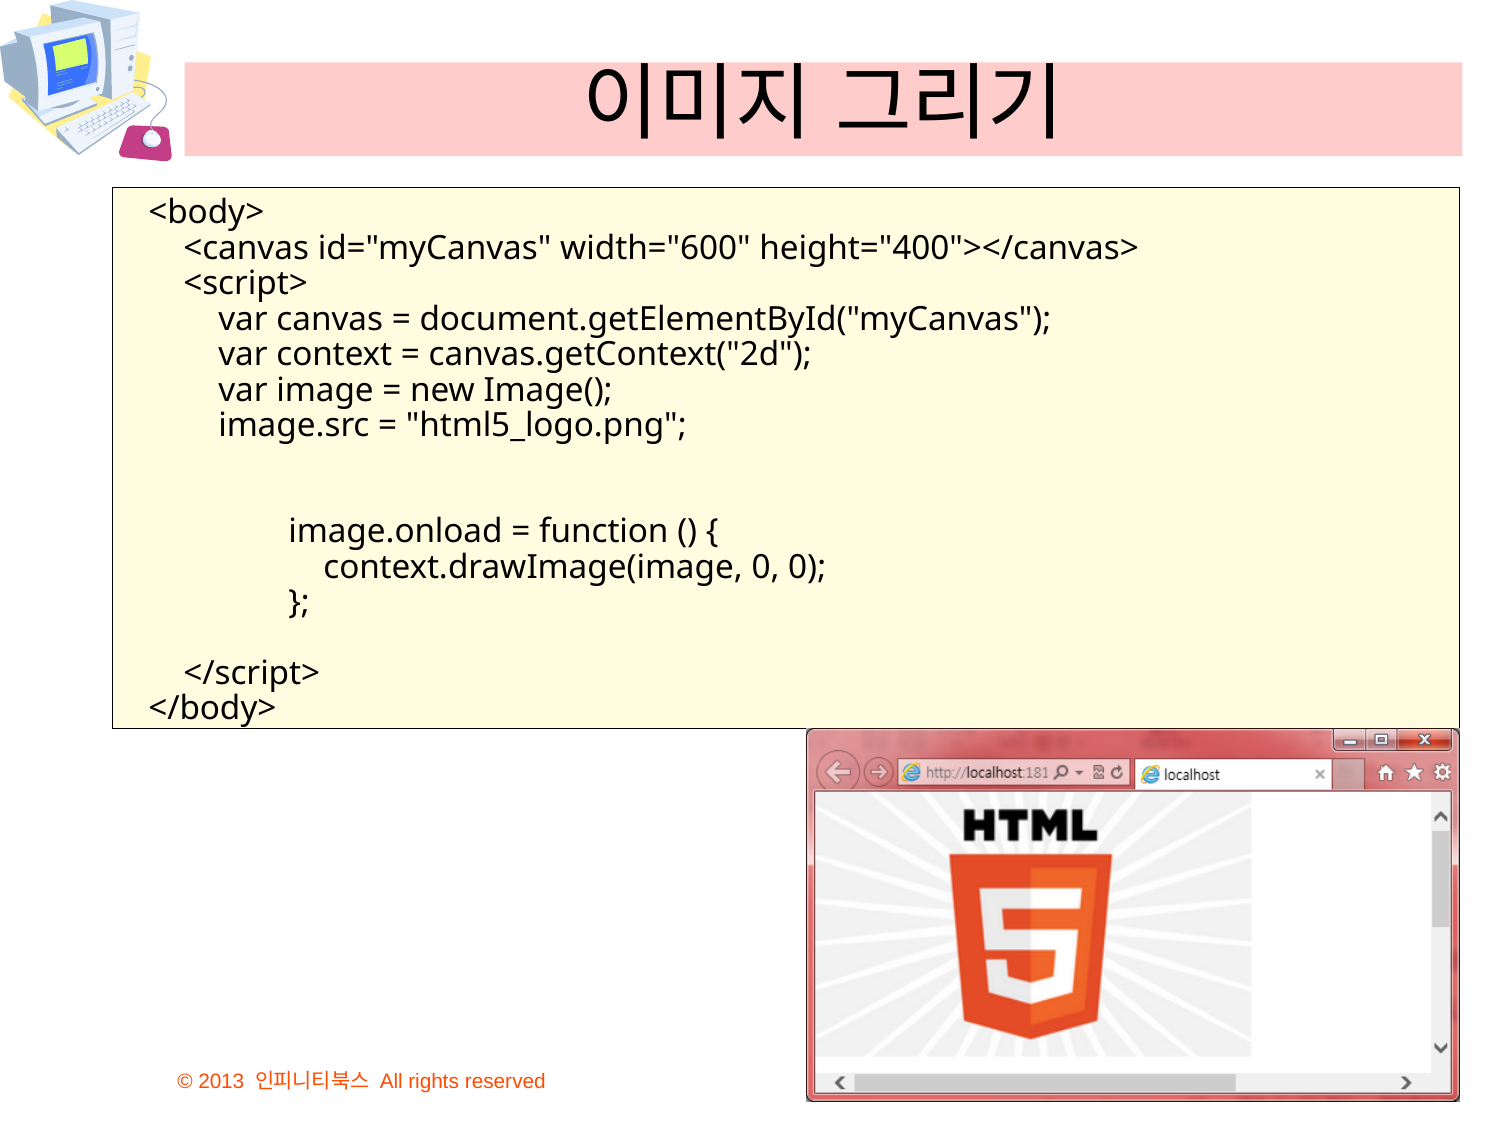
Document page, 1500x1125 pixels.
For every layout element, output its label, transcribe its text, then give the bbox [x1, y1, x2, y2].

picture [805, 727, 1460, 1102]
title 이미지 그리기 [184, 62, 1463, 157]
text_box <body> <canvas id="myCanvas" width="600" height="400"></canvas> <script> var canvas = document.getElementById("myCanvas"); var context = canvas.getContext("2d"); var image = new Image(); image.src = "html5_logo.png"; image.onload = function () { context.drawImage(image, 0, 0); }; </script> </body> [112, 187, 1460, 729]
